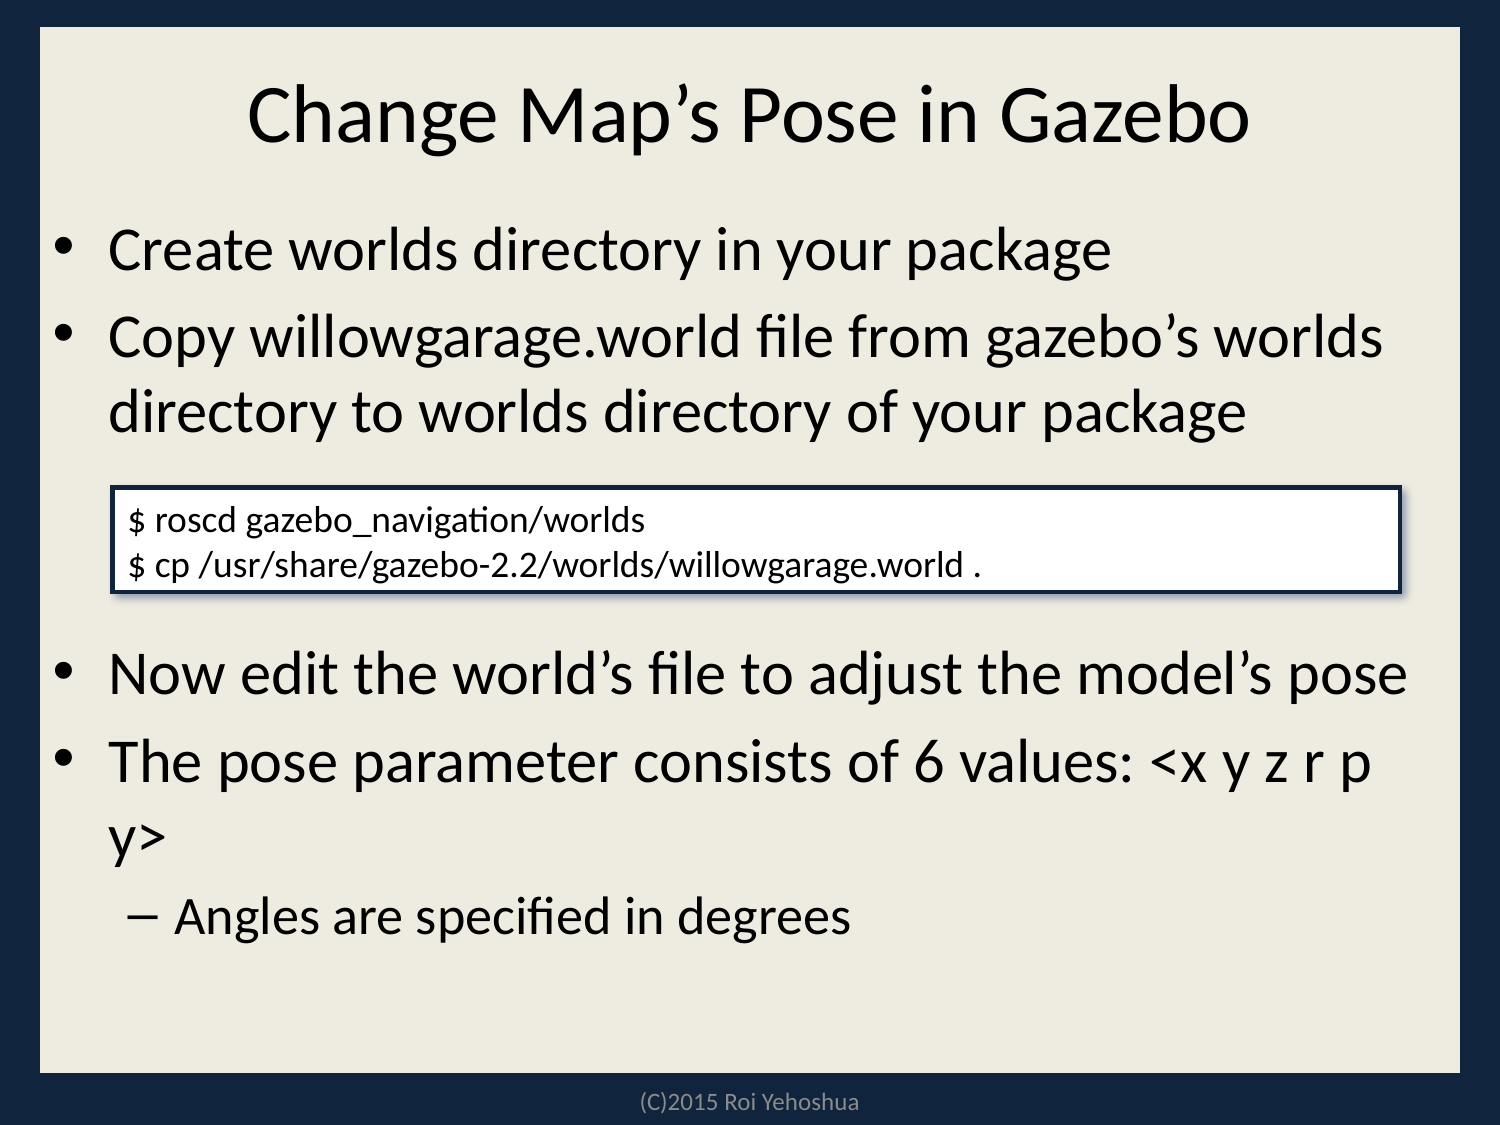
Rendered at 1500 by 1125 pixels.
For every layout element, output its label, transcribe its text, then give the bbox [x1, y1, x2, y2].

text_box $ roscd gazebo_navigation/worlds $ cp /usr/share/gazebo-2.2/worlds/willowgarage.world . [112, 487, 1400, 593]
list Create worlds directory in your package Copy willowgarage.world file from gazebo’s worlds directory to worlds directory of your package Now edit the world’s file to adjust the model’s pose The pose parameter consists of 6 values: <x y z r p y> Angles are specified in degrees [37, 200, 1463, 1080]
title Change Map’s Pose in Gazebo [37, 31, 1463, 188]
footer (C)2015 Roi Yehoshua [512, 1074, 988, 1125]
